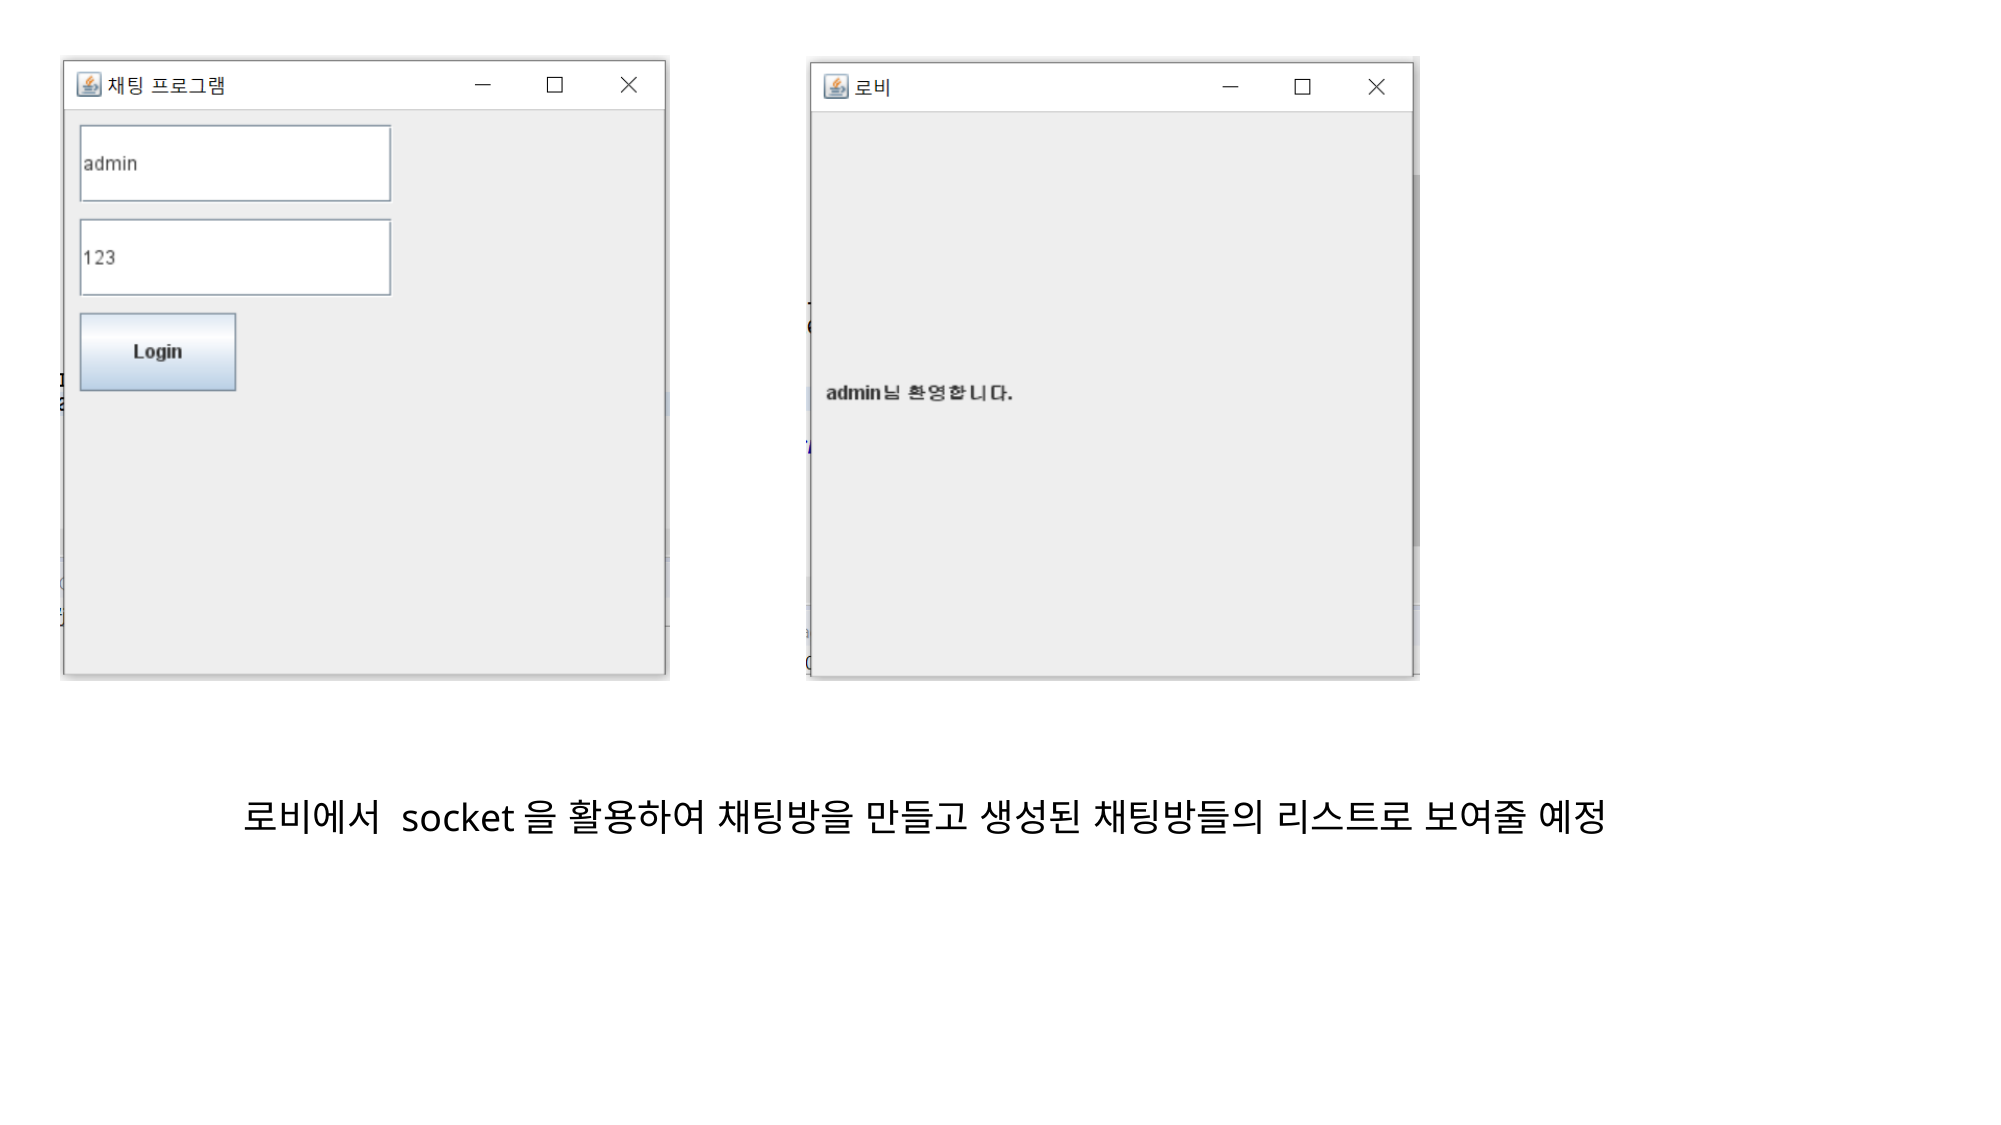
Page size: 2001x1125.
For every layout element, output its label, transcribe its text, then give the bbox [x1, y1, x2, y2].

picture [806, 56, 1420, 681]
picture [60, 55, 670, 681]
text_box 로비에서 socket을 활용하여 채팅방을 만들고 생성된 채팅방들의 리스트로 보여줄 예정 [229, 786, 1624, 892]
